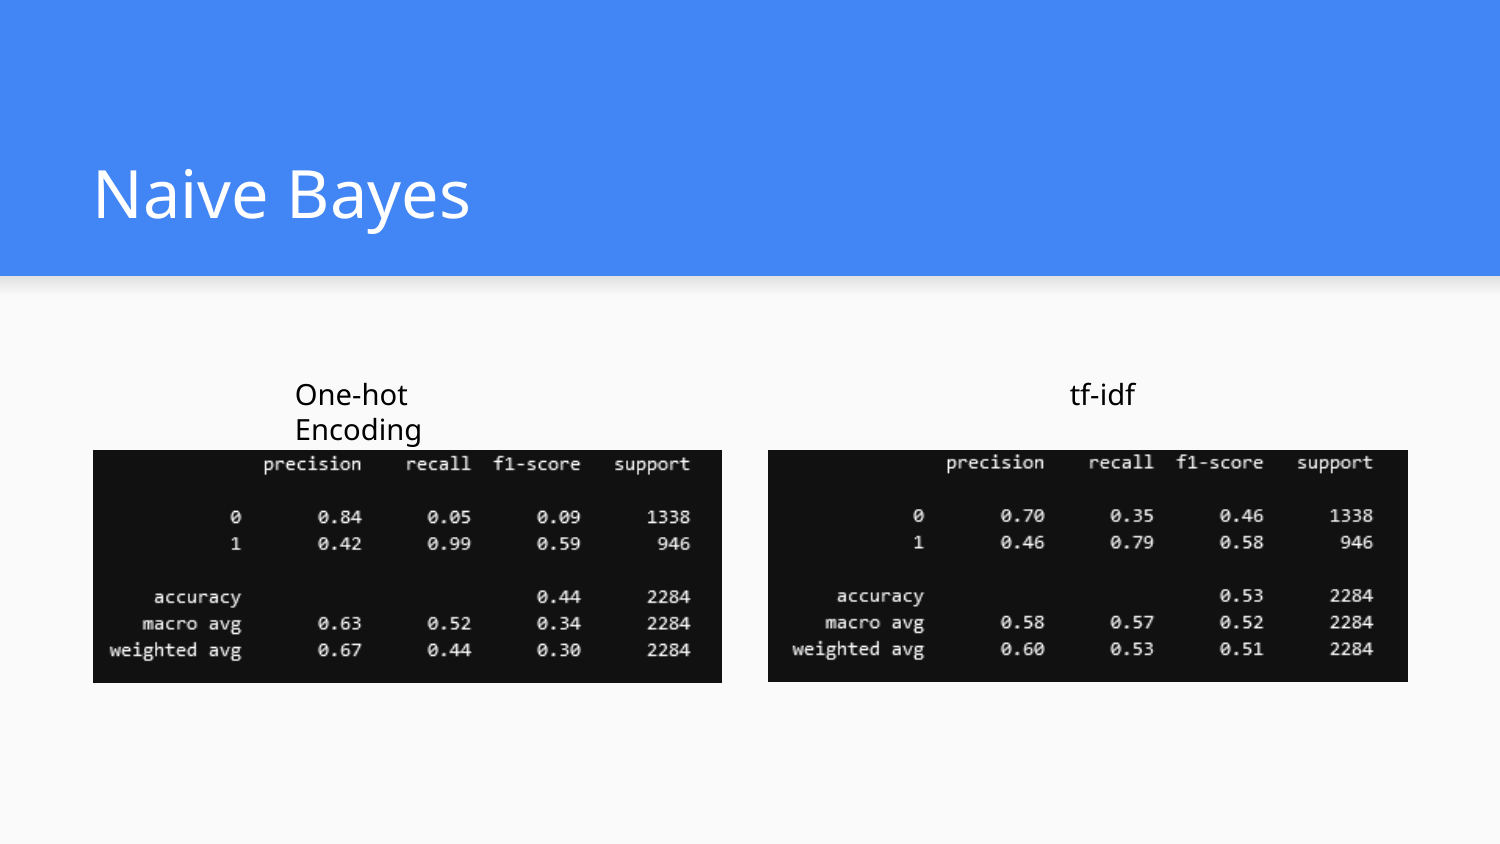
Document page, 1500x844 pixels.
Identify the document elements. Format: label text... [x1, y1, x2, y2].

title Naive Bayes [77, 121, 1427, 248]
picture [767, 449, 1408, 682]
text_box One-hot Encoding [279, 361, 541, 448]
picture [92, 449, 722, 684]
text_box tf-idf [1054, 361, 1163, 427]
